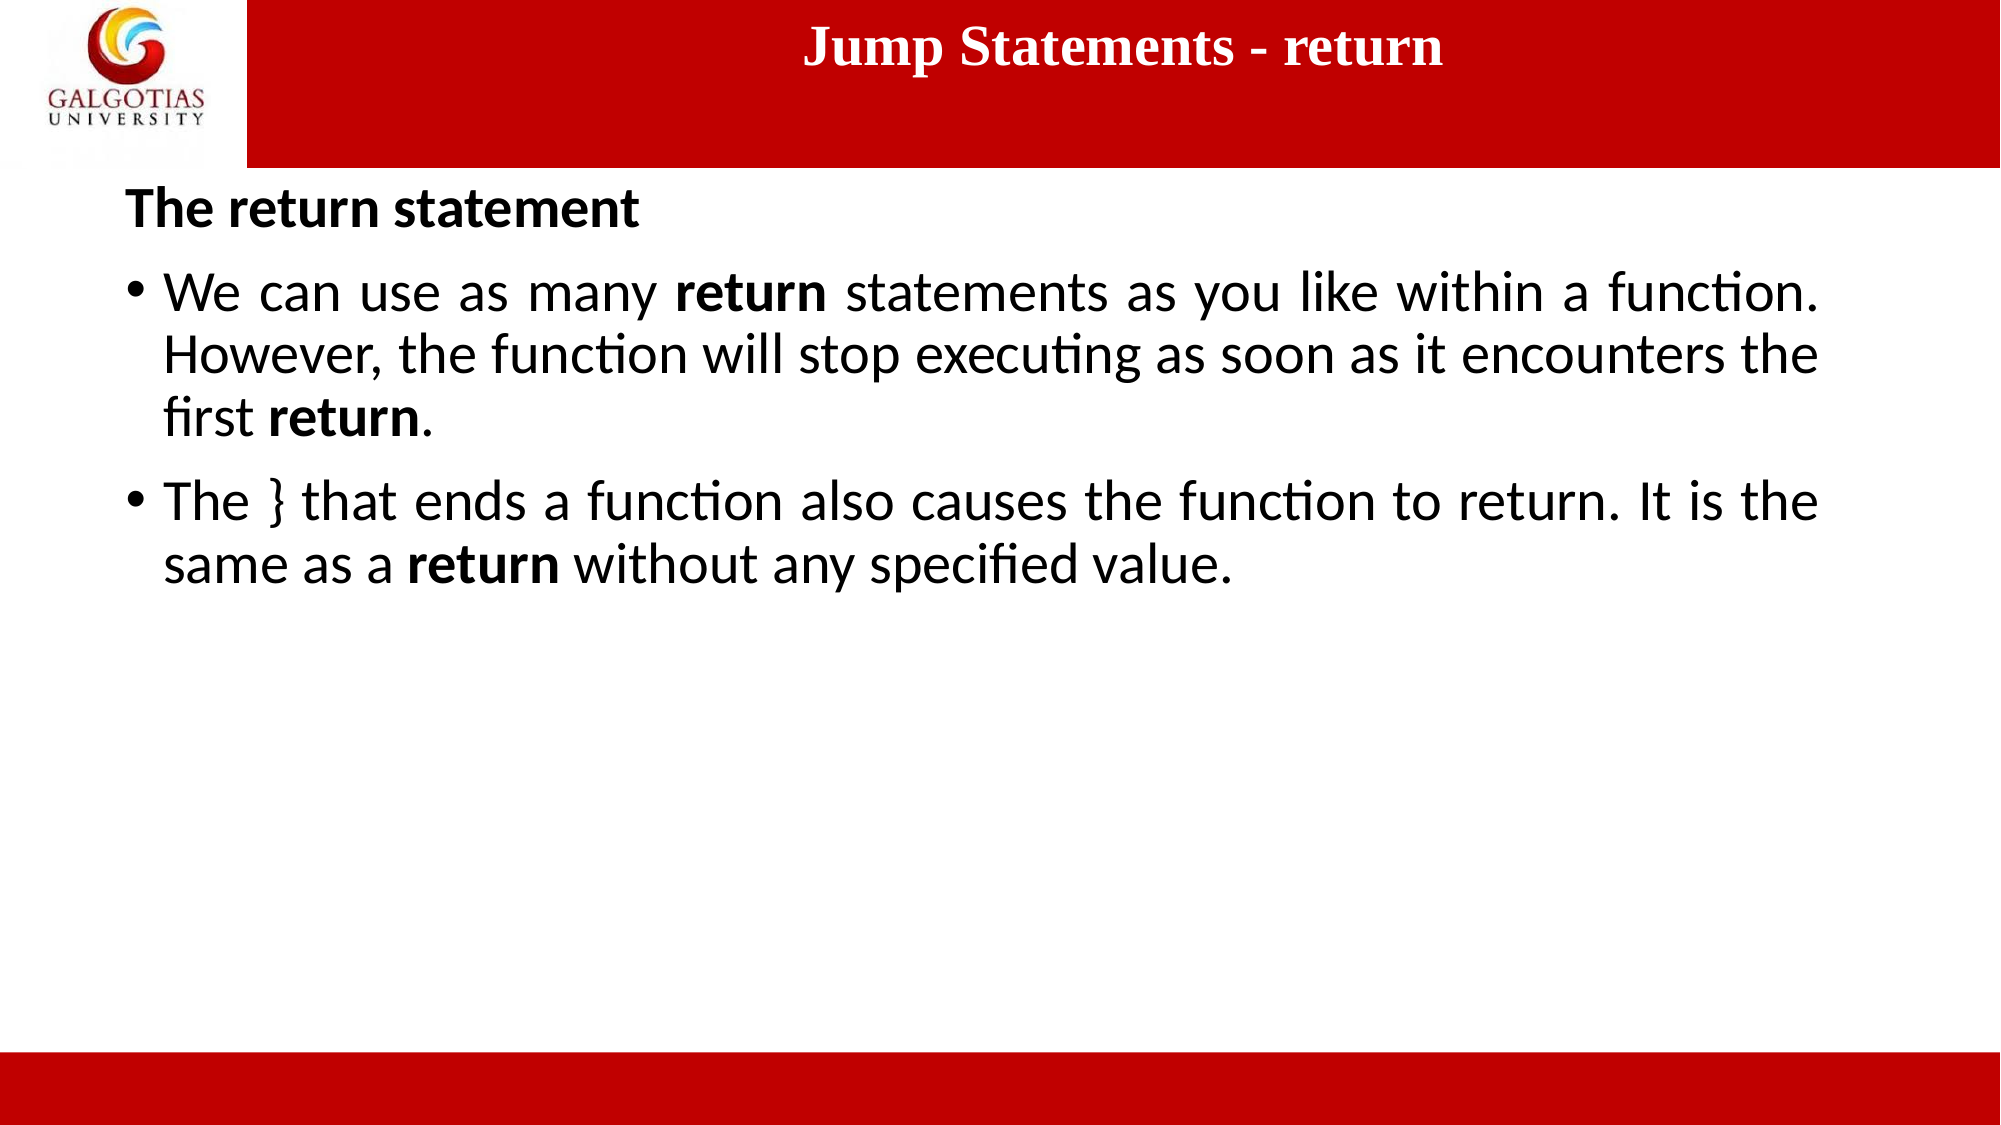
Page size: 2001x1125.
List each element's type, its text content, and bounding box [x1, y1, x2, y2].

text_box [0, 1052, 2000, 1125]
list The return statement We can use as many return statements as you like within a function. However, the function will stop executing as soon as it encounters the first return. The } that ends a function also causes the function to return. It is the same as a return without any specified value. [110, 169, 1836, 1035]
text_box Jump Statements - return [247, 0, 2000, 168]
picture [0, 0, 247, 169]
